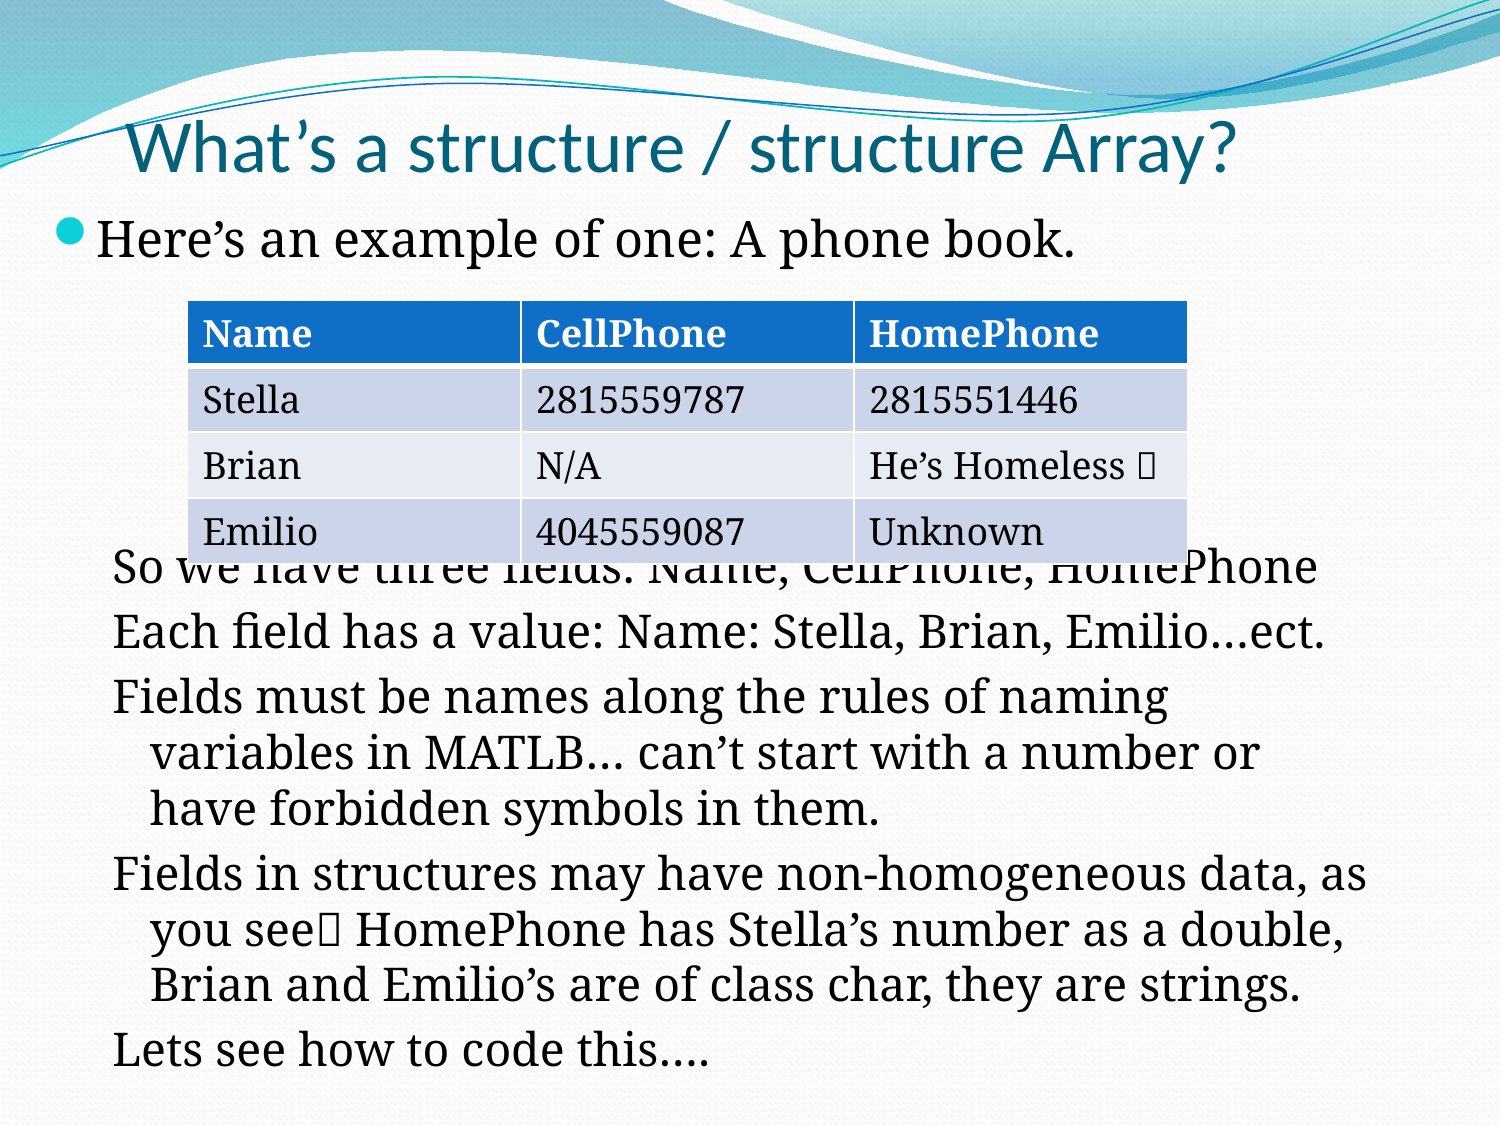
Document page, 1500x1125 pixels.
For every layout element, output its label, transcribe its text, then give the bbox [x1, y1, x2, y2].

table_cell Brian [188, 433, 520, 497]
table_header Name [188, 301, 520, 363]
table_cell Unknown [855, 499, 1187, 563]
table_cell 2815551446 [855, 369, 1187, 431]
title What’s a structure / structure Array? [125, 0, 1475, 188]
table_header CellPhone [522, 301, 853, 363]
table_header HomePhone [855, 301, 1187, 363]
table_cell 2815559787 [522, 369, 853, 431]
table_cell Stella [188, 369, 520, 431]
table_cell 4045559087 [522, 499, 853, 563]
table_cell He’s Homeless  [855, 433, 1187, 497]
table_cell Emilio [188, 499, 520, 563]
table_cell N/A [522, 433, 853, 497]
list Here’s an example of one: A phone book. So we have three fields: Name, CellPhone, HomePhone Each field has a value: Name: Stella, Brian, Emilio…ect. Fields must be names along the rules of naming variables in MATLB… can’t start with a number or have forbidden symbols in them. Fields in structures may have non-homogeneous data, as you see HomePhone has Stella’s number as a double, Brian and Emilio’s are of class char, they are strings. Lets see how to code this…. [37, 200, 1388, 1125]
